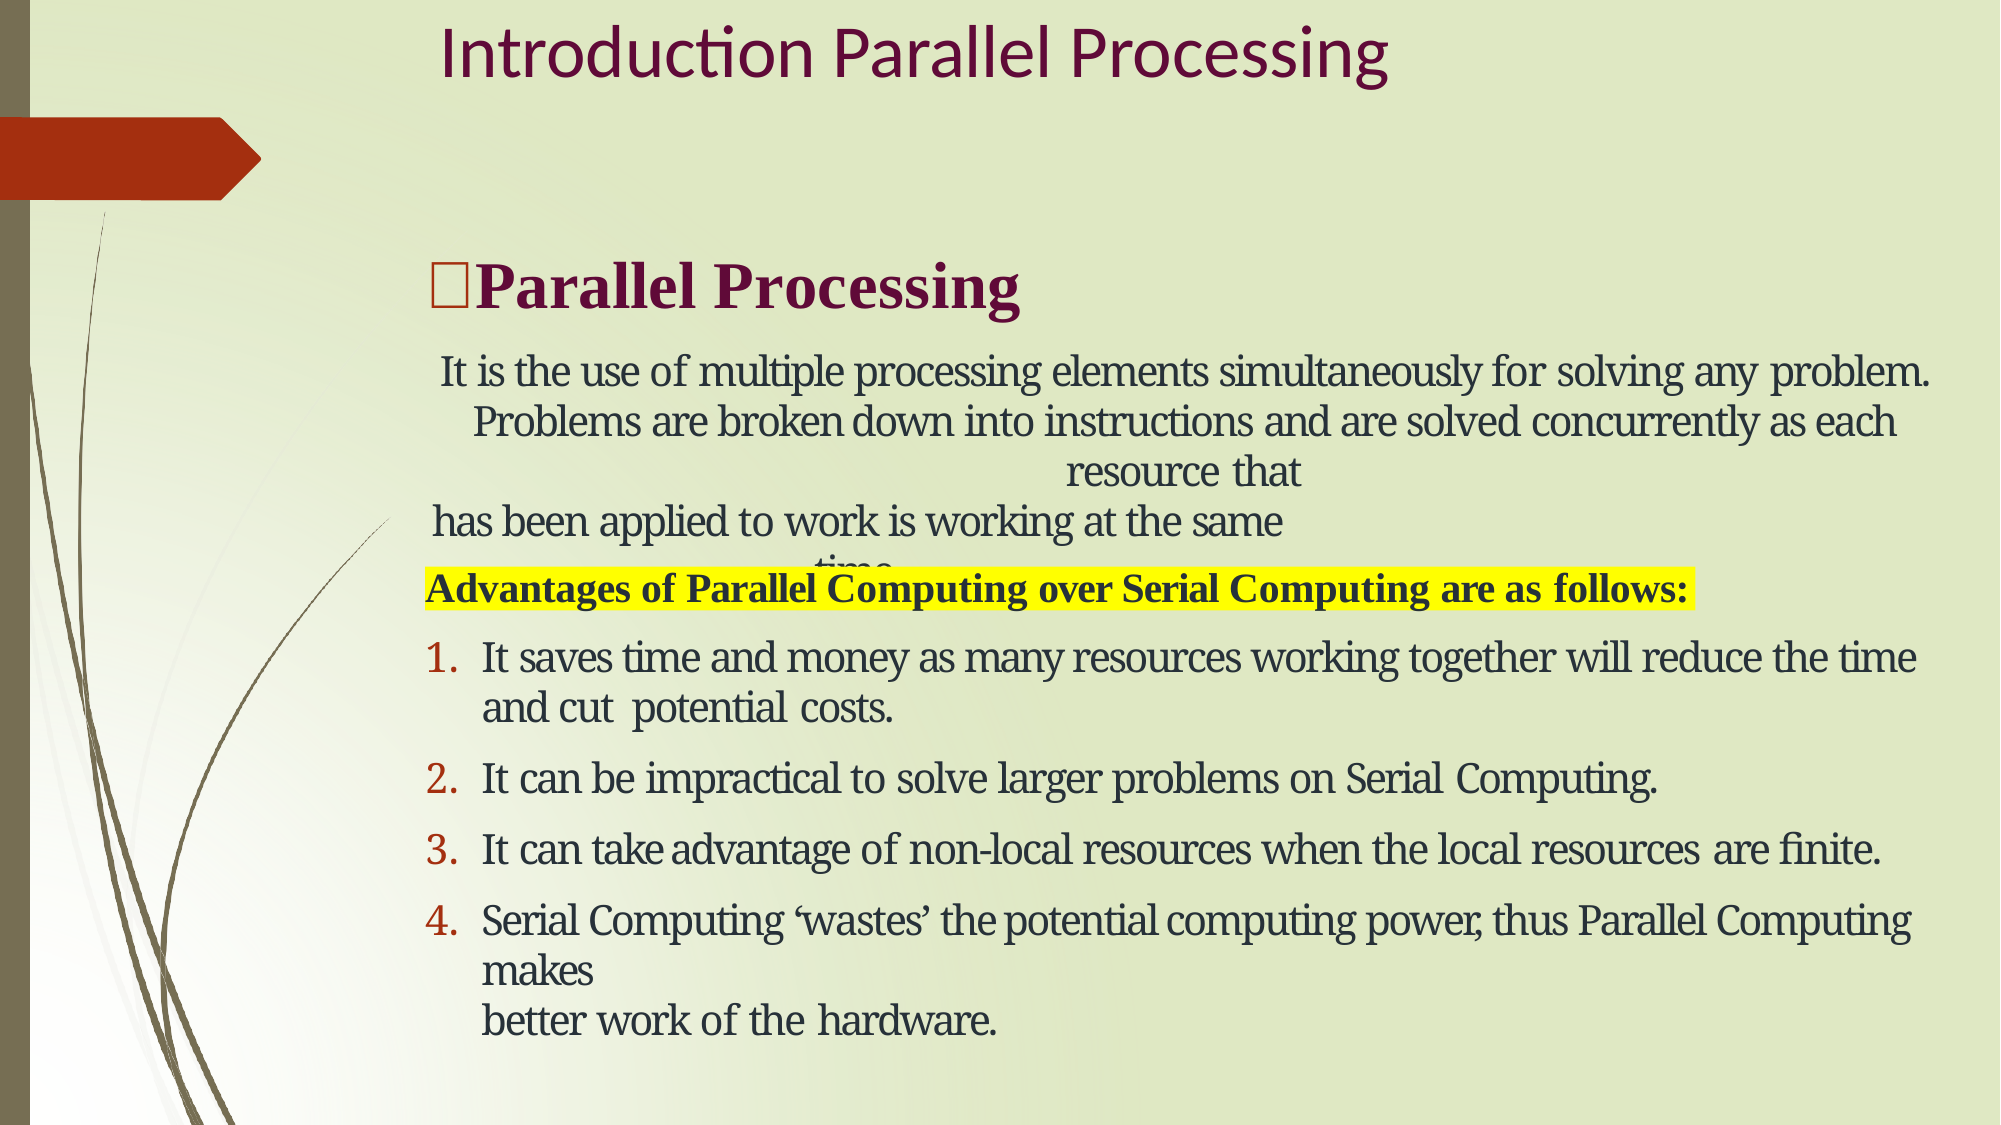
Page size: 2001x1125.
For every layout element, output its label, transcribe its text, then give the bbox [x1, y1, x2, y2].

picture [30, 0, 2000, 1125]
text_box Parallel Processing It is the use of multiple processing elements simultaneously for solving any problem. Problems are broken down into instructions and are solved concurrently as each resource that has been applied to work is working at the same time. [423, 202, 1946, 595]
text_box It saves time and money as many resources working together will reduce the time and cut potential costs. It can be impractical to solve larger problems on Serial Computing. It can take advantage of non-local resources when the local resources are finite. Serial Computing ‘wastes’ the potential computing power, thus Parallel Computing makes better work of the hardware. [423, 628, 1927, 1044]
title Introduction Parallel Processing [437, 0, 1399, 191]
text_box Advantages of Parallel Computing over Serial Computing are as follows: [425, 566, 1696, 611]
